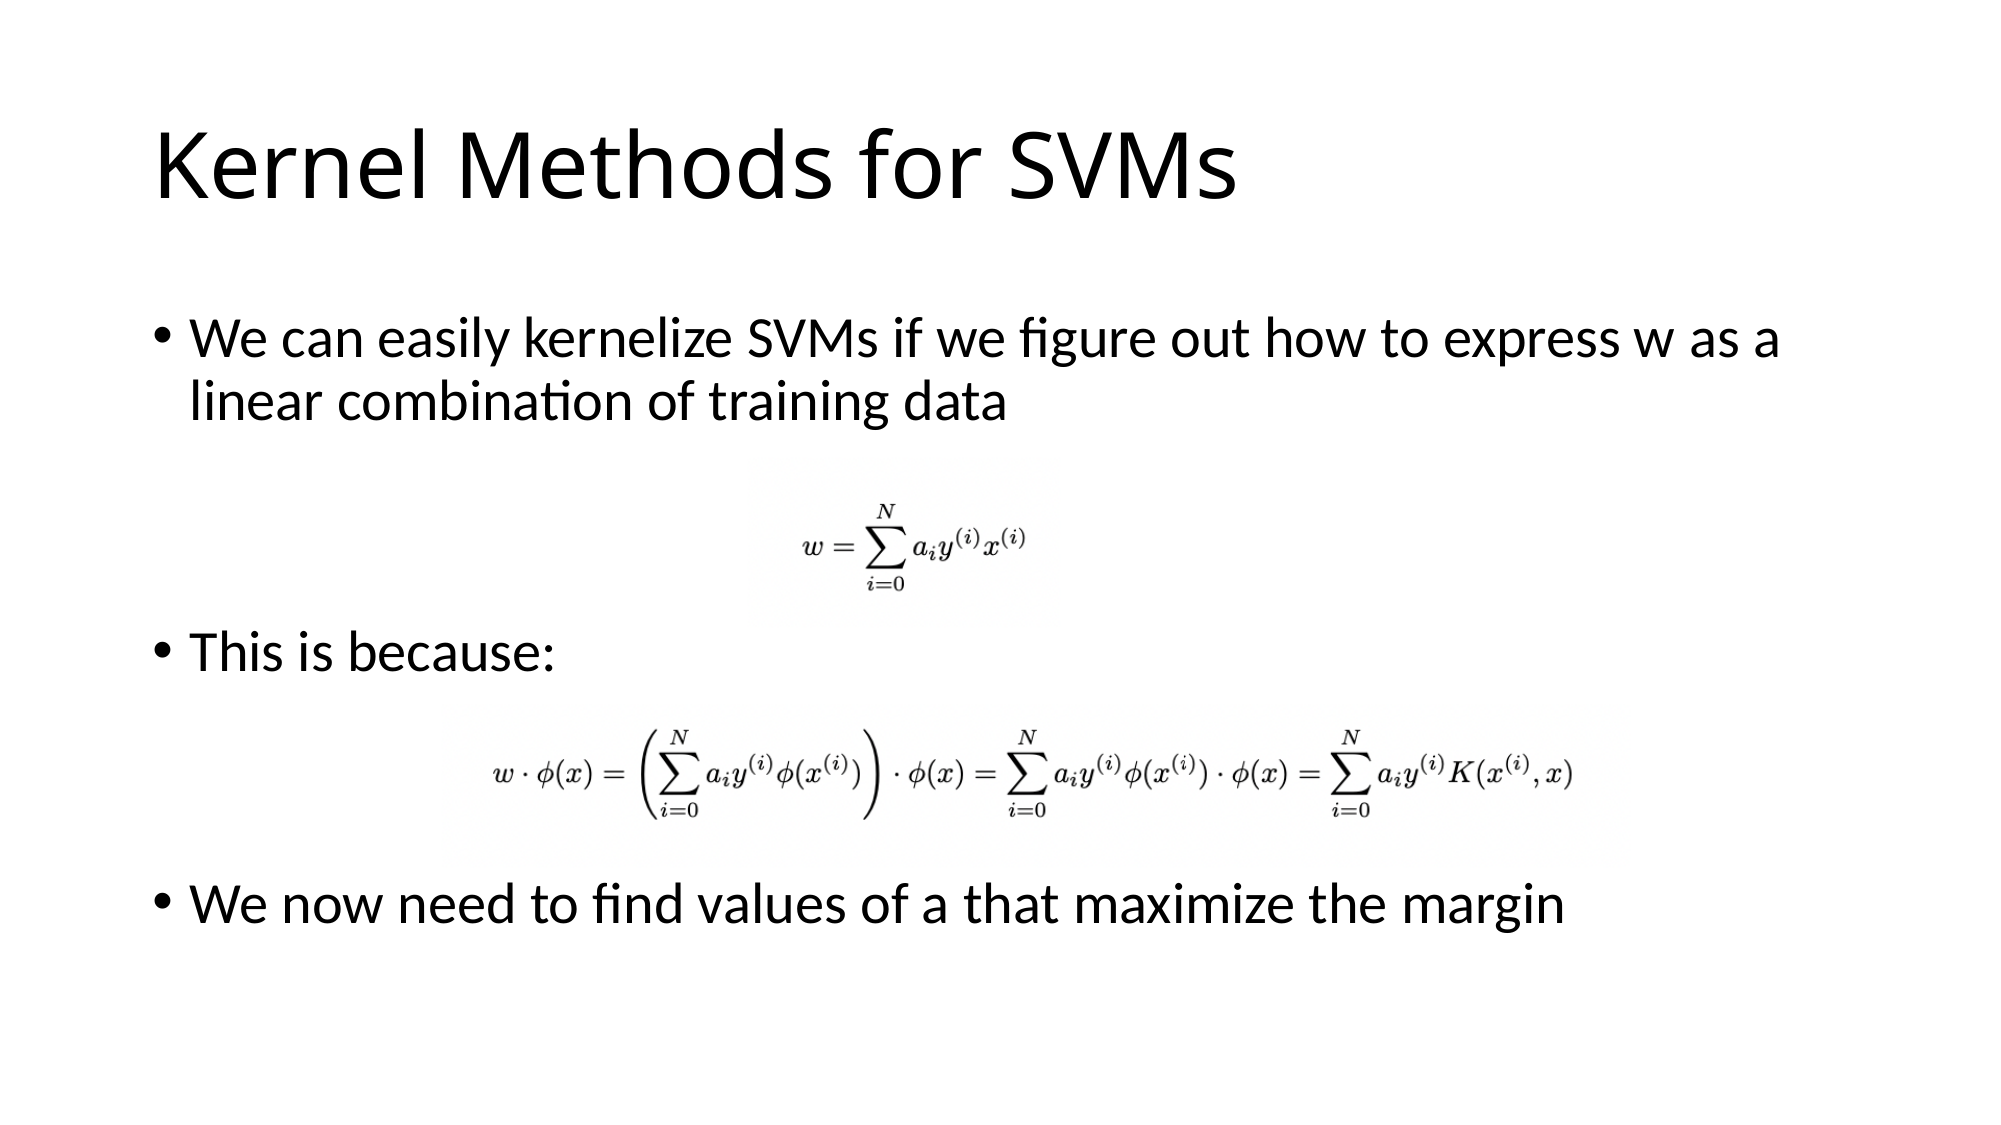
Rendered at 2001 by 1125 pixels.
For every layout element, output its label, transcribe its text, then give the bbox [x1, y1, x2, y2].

picture [441, 704, 1631, 868]
picture [747, 457, 1061, 629]
title Kernel Methods for SVMs [137, 59, 1863, 278]
list We can easily kernelize SVMs if we figure out how to express w as a linear combination of training data This is because: We now need to find values of a that maximize the margin [137, 299, 1863, 1014]
